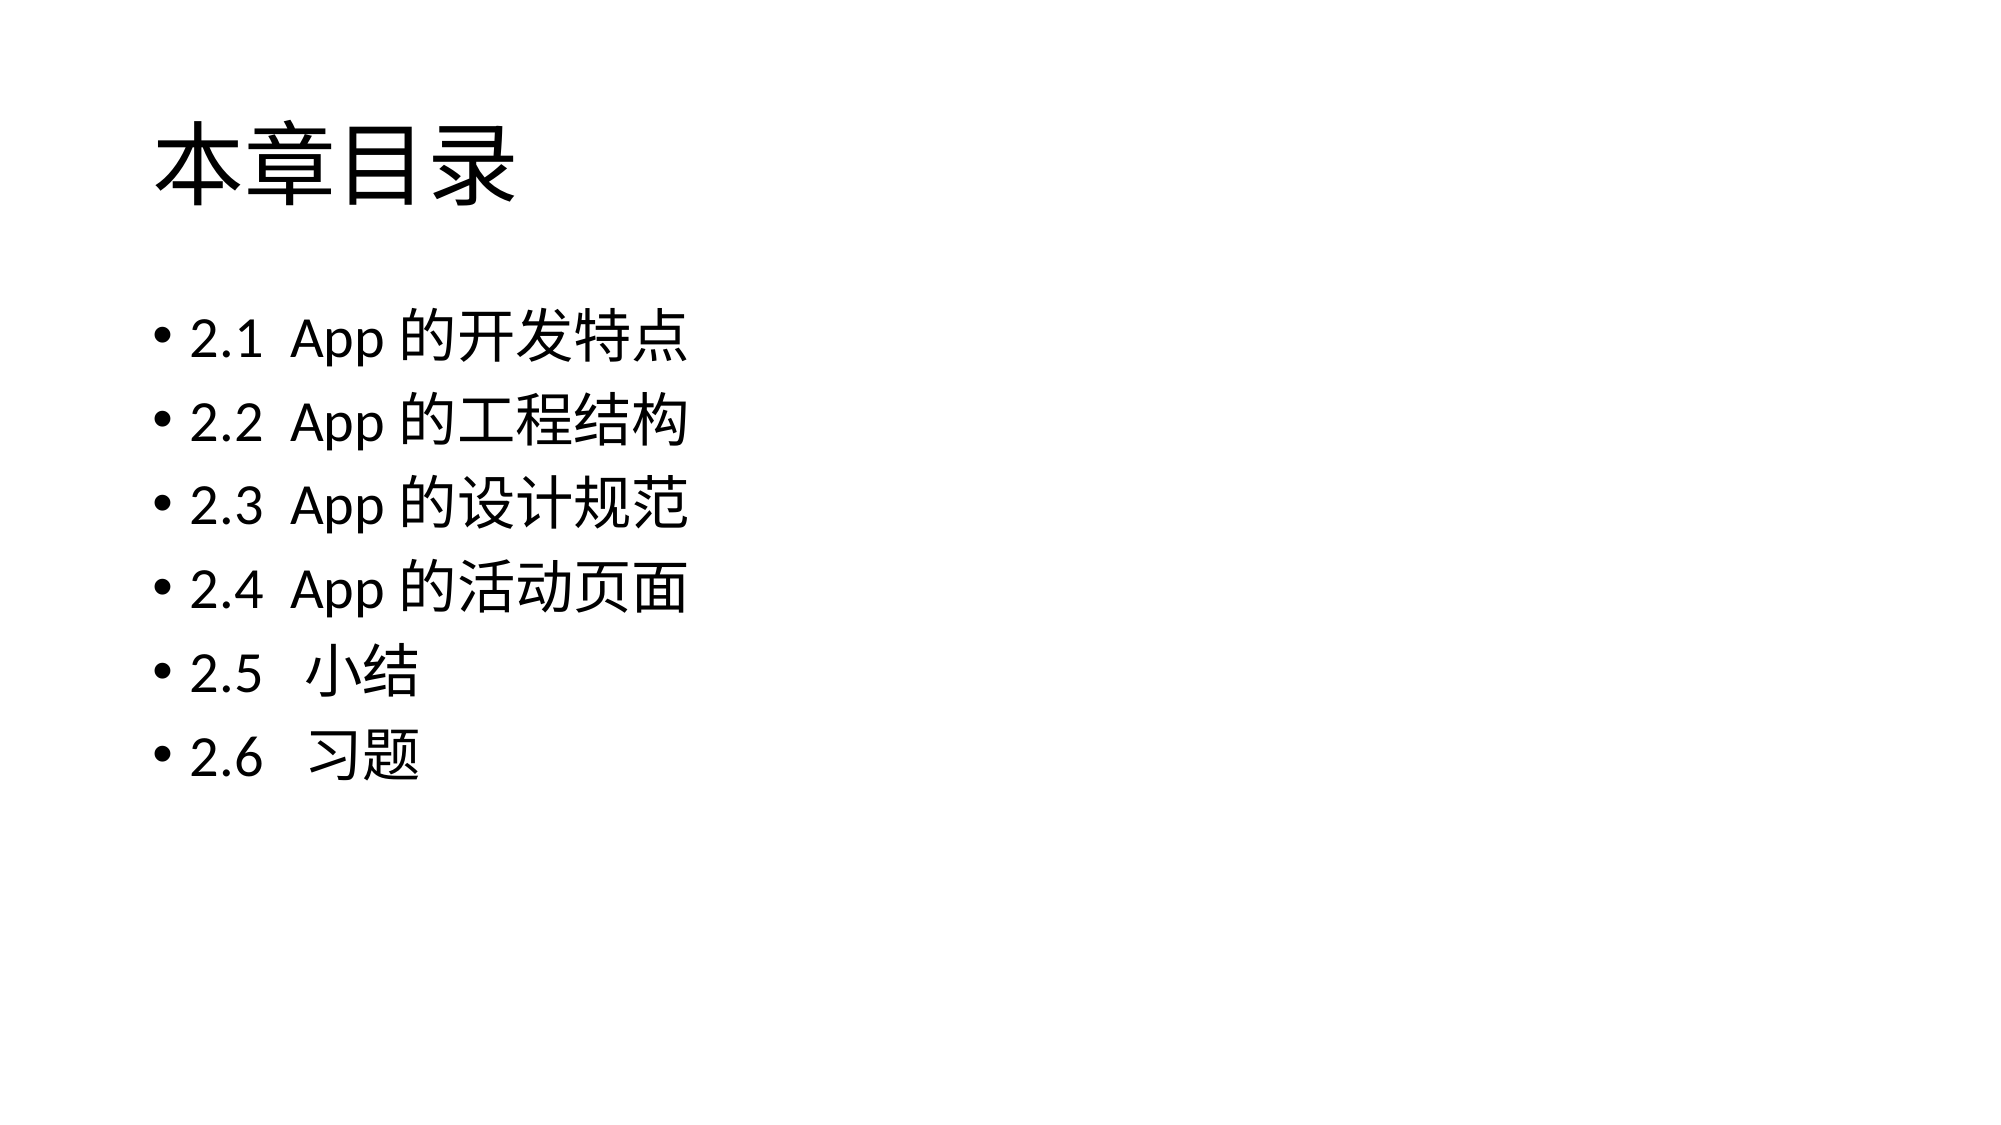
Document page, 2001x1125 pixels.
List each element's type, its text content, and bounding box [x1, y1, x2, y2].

title 本章目录 [137, 59, 1863, 278]
list 2.1 App的开发特点 2.2 App的工程结构 2.3 App的设计规范 2.4 App的活动页面 2.5 小结 2.6 习题 [137, 299, 1863, 1014]
